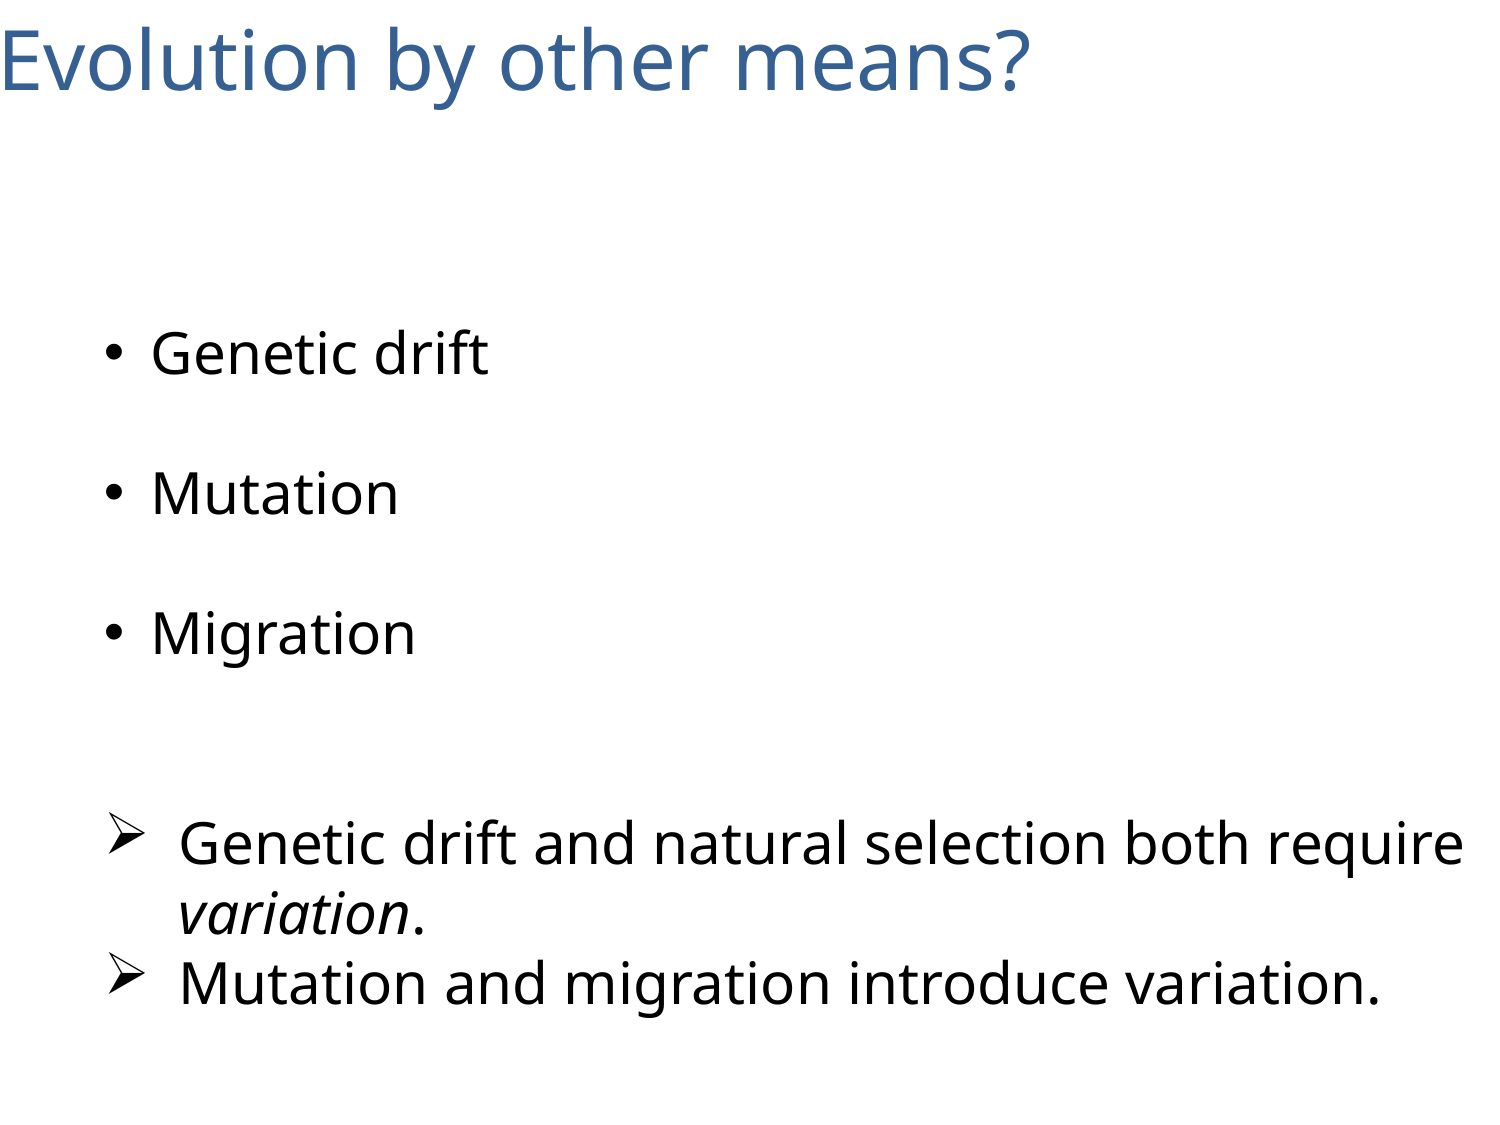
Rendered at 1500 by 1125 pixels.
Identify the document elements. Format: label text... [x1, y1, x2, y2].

text_box Evolution by other means? [0, 0, 1047, 115]
text_box Genetic drift Mutation Migration Genetic drift and natural selection both require variation. Mutation and migration introduce variation. [88, 308, 1500, 1024]
